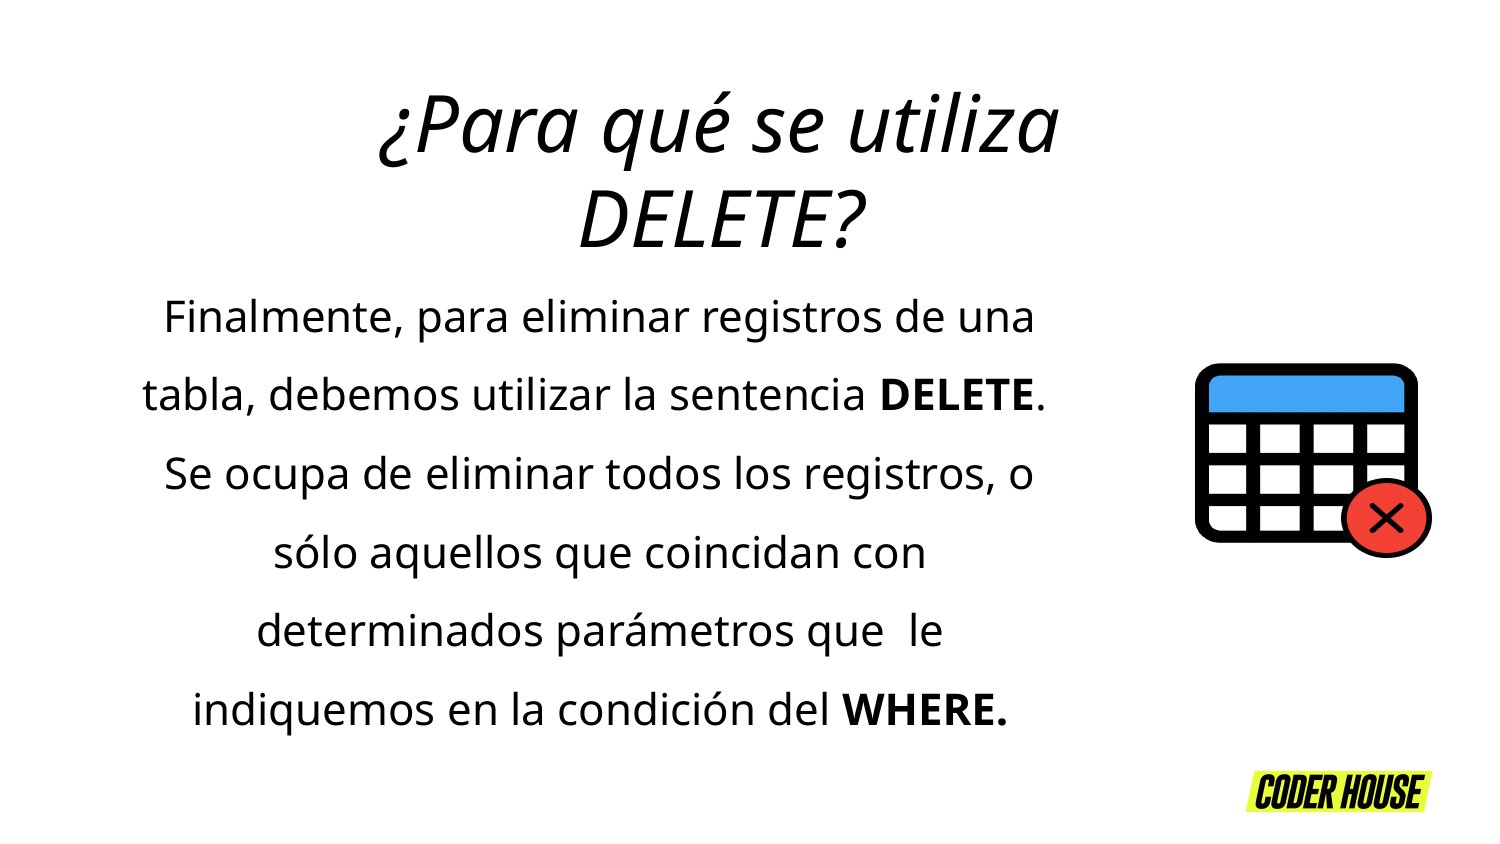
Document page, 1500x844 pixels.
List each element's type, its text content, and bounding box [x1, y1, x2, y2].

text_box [1195, 355, 1432, 558]
picture [1241, 764, 1437, 819]
text_box ¿Para qué se utiliza DELETE? [246, 58, 1196, 175]
text_box Finalmente, para eliminar registros de una tabla, debemos utilizar la sentencia DELETE. Se ocupa de eliminar todos los registros, o sólo aquellos que coincidan con determinados parámetros que le indiquemos en la condición del WHERE. [125, 247, 1075, 753]
